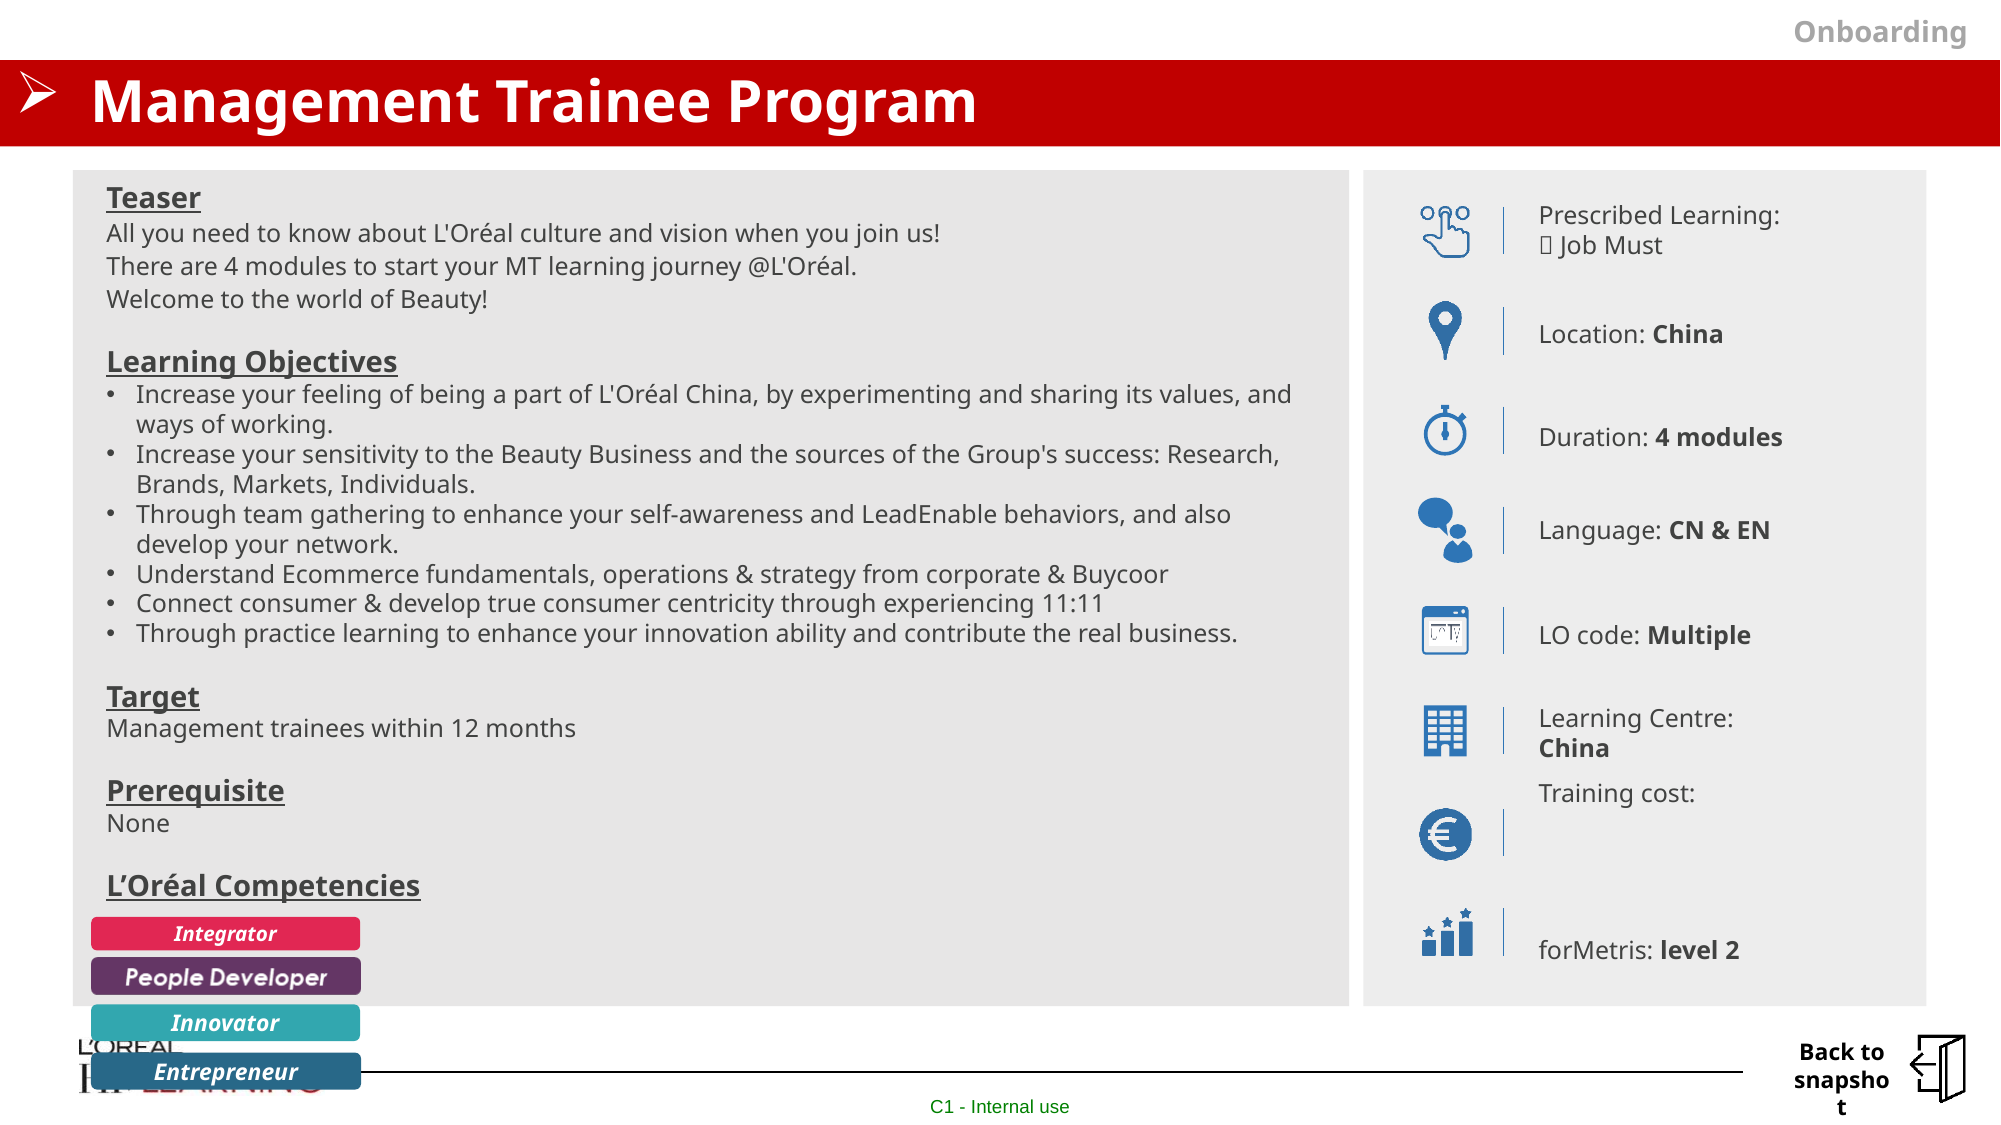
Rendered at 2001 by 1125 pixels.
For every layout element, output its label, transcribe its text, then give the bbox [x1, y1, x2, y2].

text_box Learning Centre: China [1523, 695, 1894, 770]
text_box Innovator [89, 1006, 362, 1043]
picture [1429, 621, 1462, 646]
text_box Onboarding [1185, 6, 1983, 56]
text_box Back to snapshot [1775, 1030, 1909, 1125]
picture [79, 1037, 325, 1096]
text_box LO code: Multiple [1523, 612, 1883, 657]
text_box Prescribed Learning:  Job Must [1523, 192, 1927, 268]
text_box Location: China [1523, 311, 1926, 356]
text_box Entrepreneur [89, 1051, 363, 1091]
text_box Duration: 4 modules [1523, 414, 1834, 459]
text_box Training cost: [1523, 770, 1883, 815]
picture [1908, 1033, 1967, 1104]
text_box Integrator [90, 915, 362, 952]
text_box forMetris: level 2 [1523, 926, 1883, 972]
text_box Language: CN & EN [1523, 507, 1909, 553]
text_box Teaser All you need to know about L'Oréal culture and vision when you join us! There are 4 modules to start your MT learning journey @L'Oréal. Welcome to the world of Beauty! Learning Objectives Increase your feeling of being a part of L'Oréal China, by experimenting and sharing its values, and ways of working. Increase your sensitivity to the Beauty Business and the sources of the Group's success: Research, Brands, Markets, Individuals. Through team gathering to enhance your self-awareness and LeadEnable behaviors, and also develop your network. Understand Ecommerce fundamentals, operations & strategy from corporate & Buycoor Connect consumer & develop true consumer centricity through experiencing 11:11 Through practice learning to enhance your innovation ability and contribute the real business. Target Management trainees within 12 months Prerequisite None L’Oréal Competencies [91, 172, 1347, 1001]
title Management Trainee Program [0, 60, 2000, 147]
picture [91, 955, 361, 1006]
